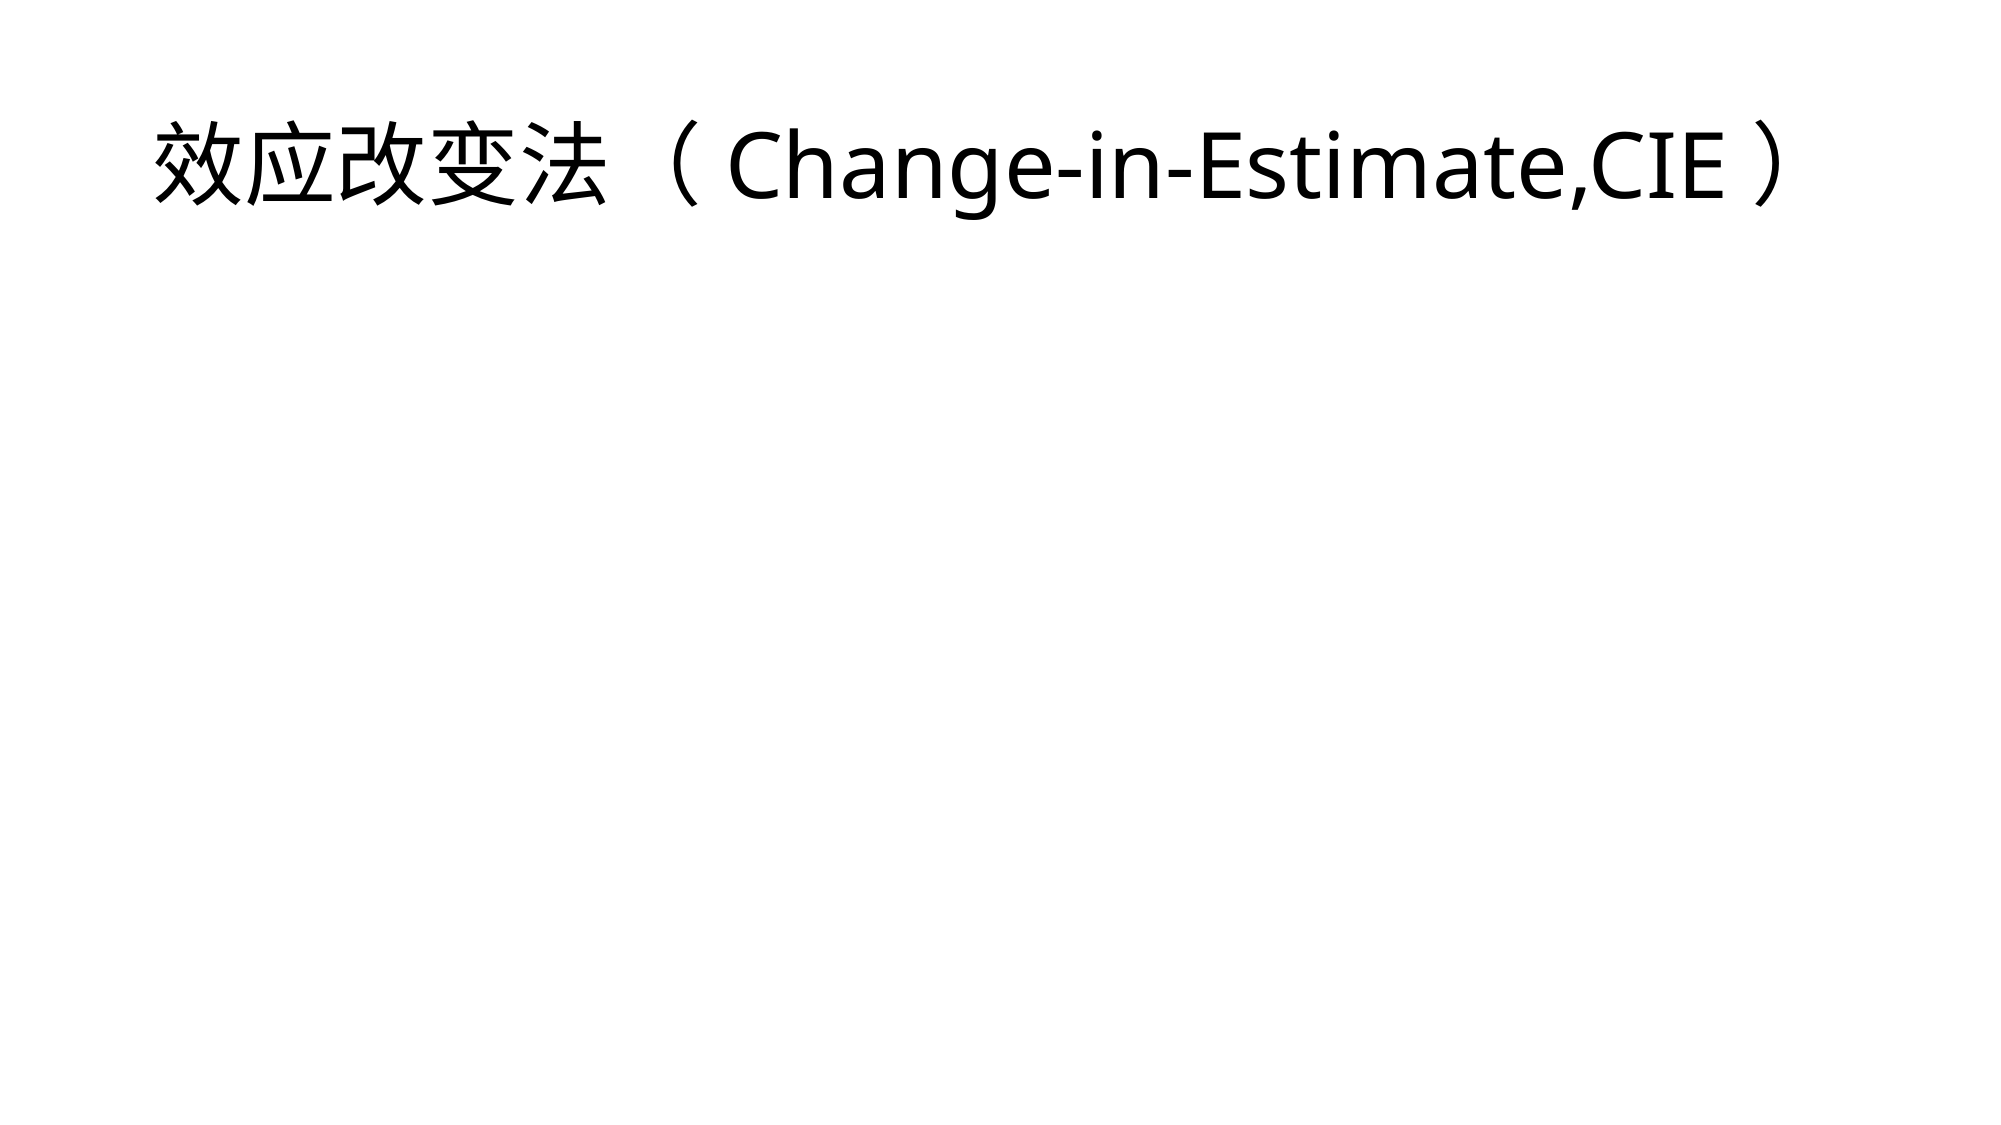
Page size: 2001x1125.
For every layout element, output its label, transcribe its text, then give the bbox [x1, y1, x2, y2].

title 效应改变法（Change-in-Estimate,CIE） [137, 59, 1863, 278]
